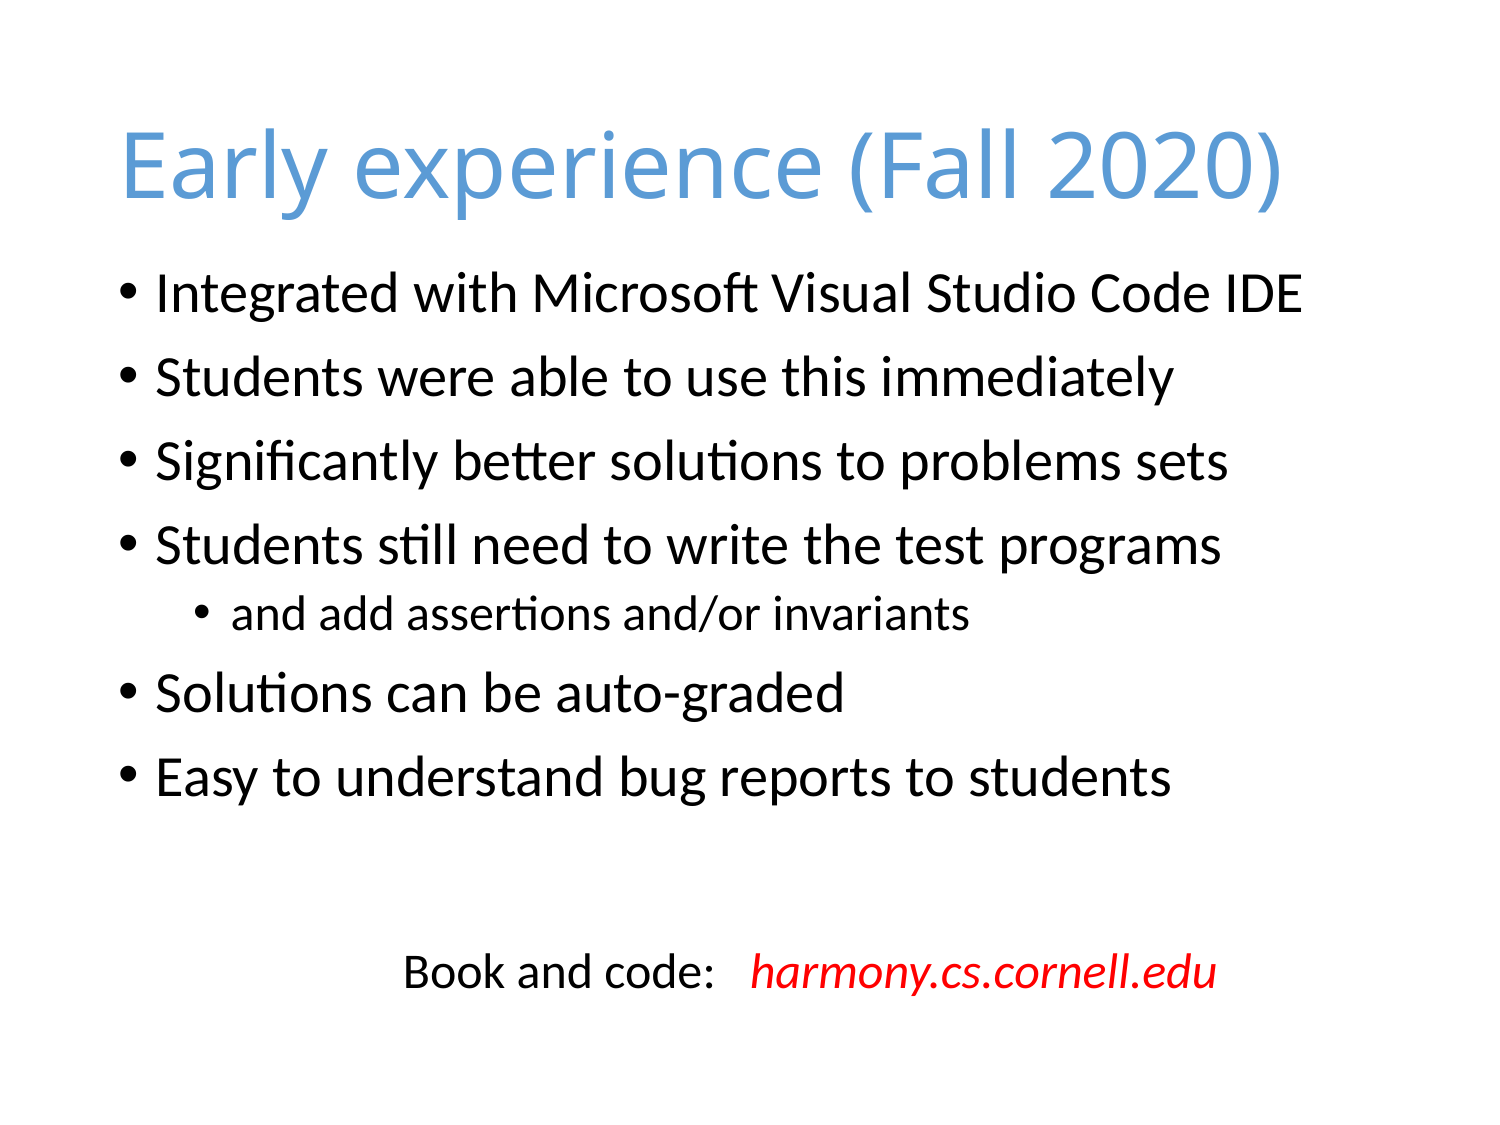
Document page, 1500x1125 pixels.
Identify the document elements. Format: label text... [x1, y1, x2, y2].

list Integrated with Microsoft Visual Studio Code IDE Students were able to use this immediately Significantly better solutions to problems sets Students still need to write the test programs and add assertions and/or invariants Solutions can be auto-graded Easy to understand bug reports to students [103, 255, 1397, 969]
title Early experience (Fall 2020) [103, 59, 1397, 255]
text_box Book and code: harmony.cs.cornell.edu [388, 931, 1234, 1006]
